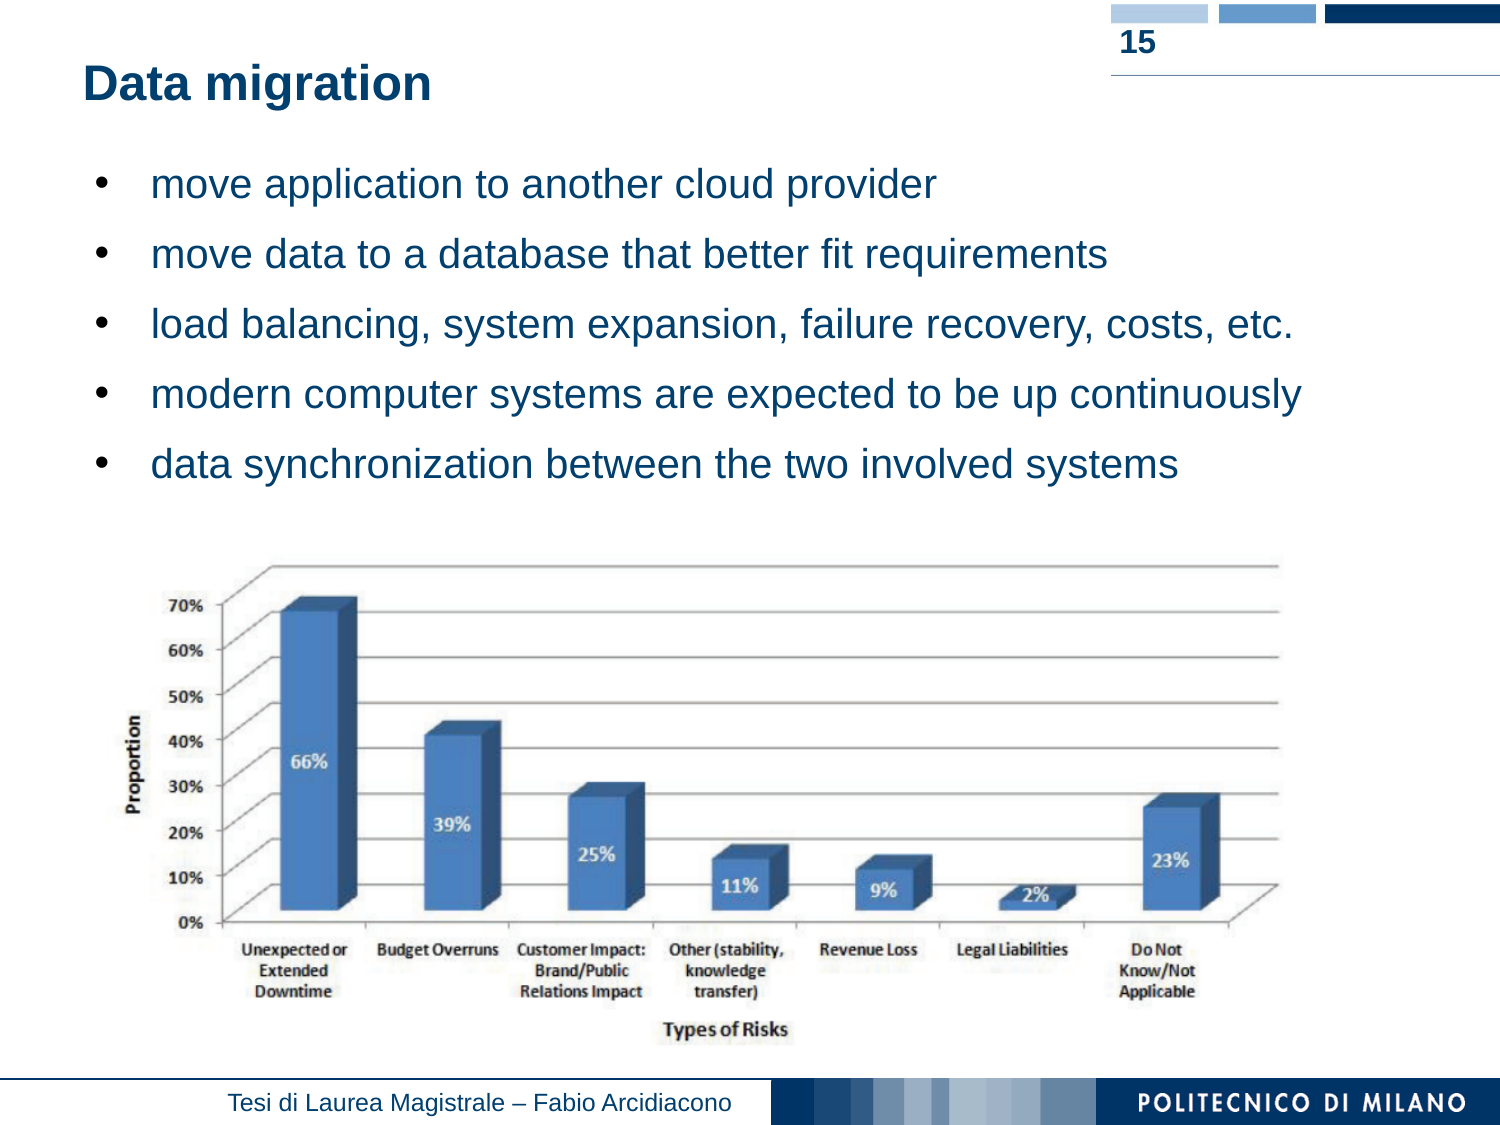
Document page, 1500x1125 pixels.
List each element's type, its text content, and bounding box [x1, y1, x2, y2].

slide_number 15 [1104, 0, 1455, 88]
picture [1455, 4, 1500, 79]
text_box move application to another cloud provider move data to a database that better fit requirements load balancing, system expansion, failure recovery, costs, etc. modern computer systems are expected to be up continuously data synchronization between the two involved systems [94, 137, 1444, 492]
picture [0, 1074, 1500, 1125]
text_box Data migration [82, 0, 1116, 201]
picture [106, 526, 1330, 1054]
